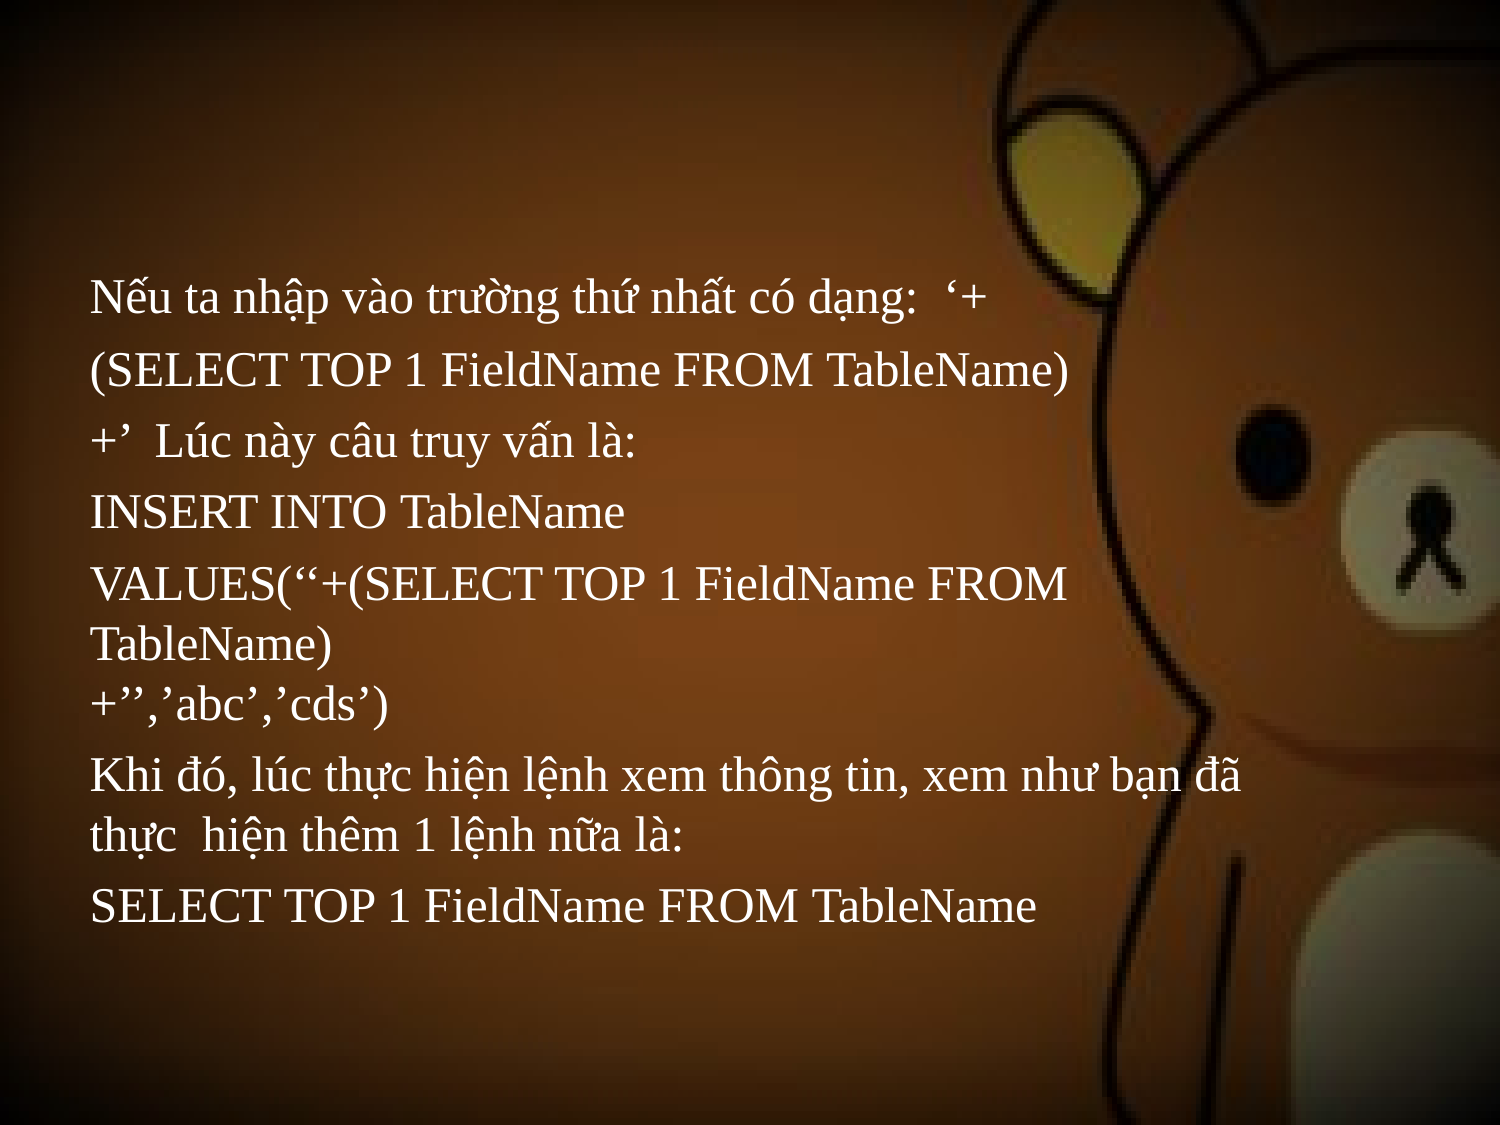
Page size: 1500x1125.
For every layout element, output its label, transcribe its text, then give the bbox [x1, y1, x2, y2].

picture [0, 0, 1500, 1125]
text_box Nếu ta nhập vào trường thứ nhất có dạng: ‘+(SELECT TOP 1 FieldName FROM TableName)+’ Lúc này câu truy vấn là: INSERT INTO TableName VALUES(‘‘+(SELECT TOP 1 FieldName FROM TableName) +’’,’abc’,’cds’) Khi đó, lúc thực hiện lệnh xem thông tin, xem như bạn đã thực hiện thêm 1 lệnh nữa là: SELECT TOP 1 FieldName FROM TableName [87, 249, 1244, 932]
